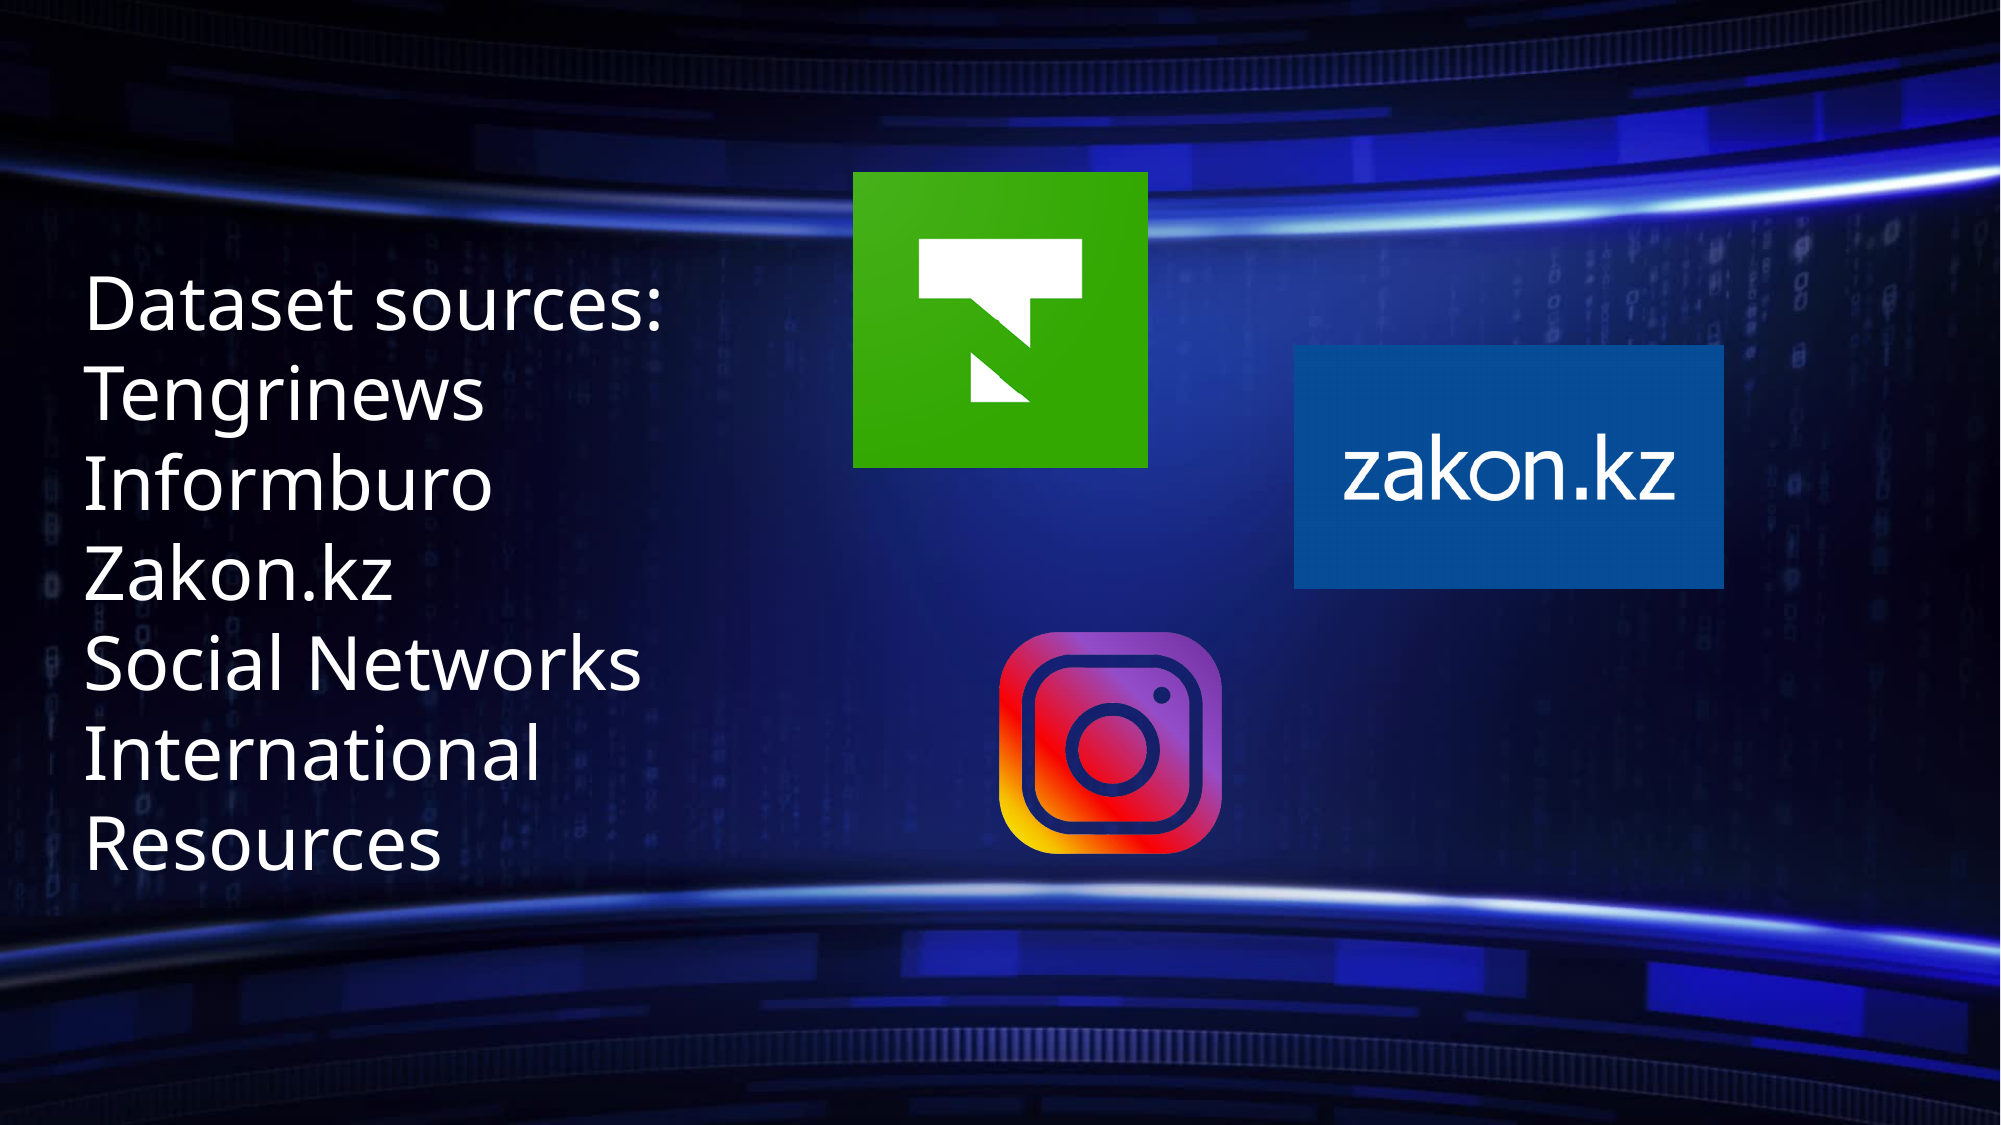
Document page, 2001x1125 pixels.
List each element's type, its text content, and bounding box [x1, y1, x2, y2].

text_box Dataset sources: Tengrinews Informburo Zakon.kz Social Networks International Resources [68, 248, 868, 894]
picture [0, 0, 2001, 1125]
